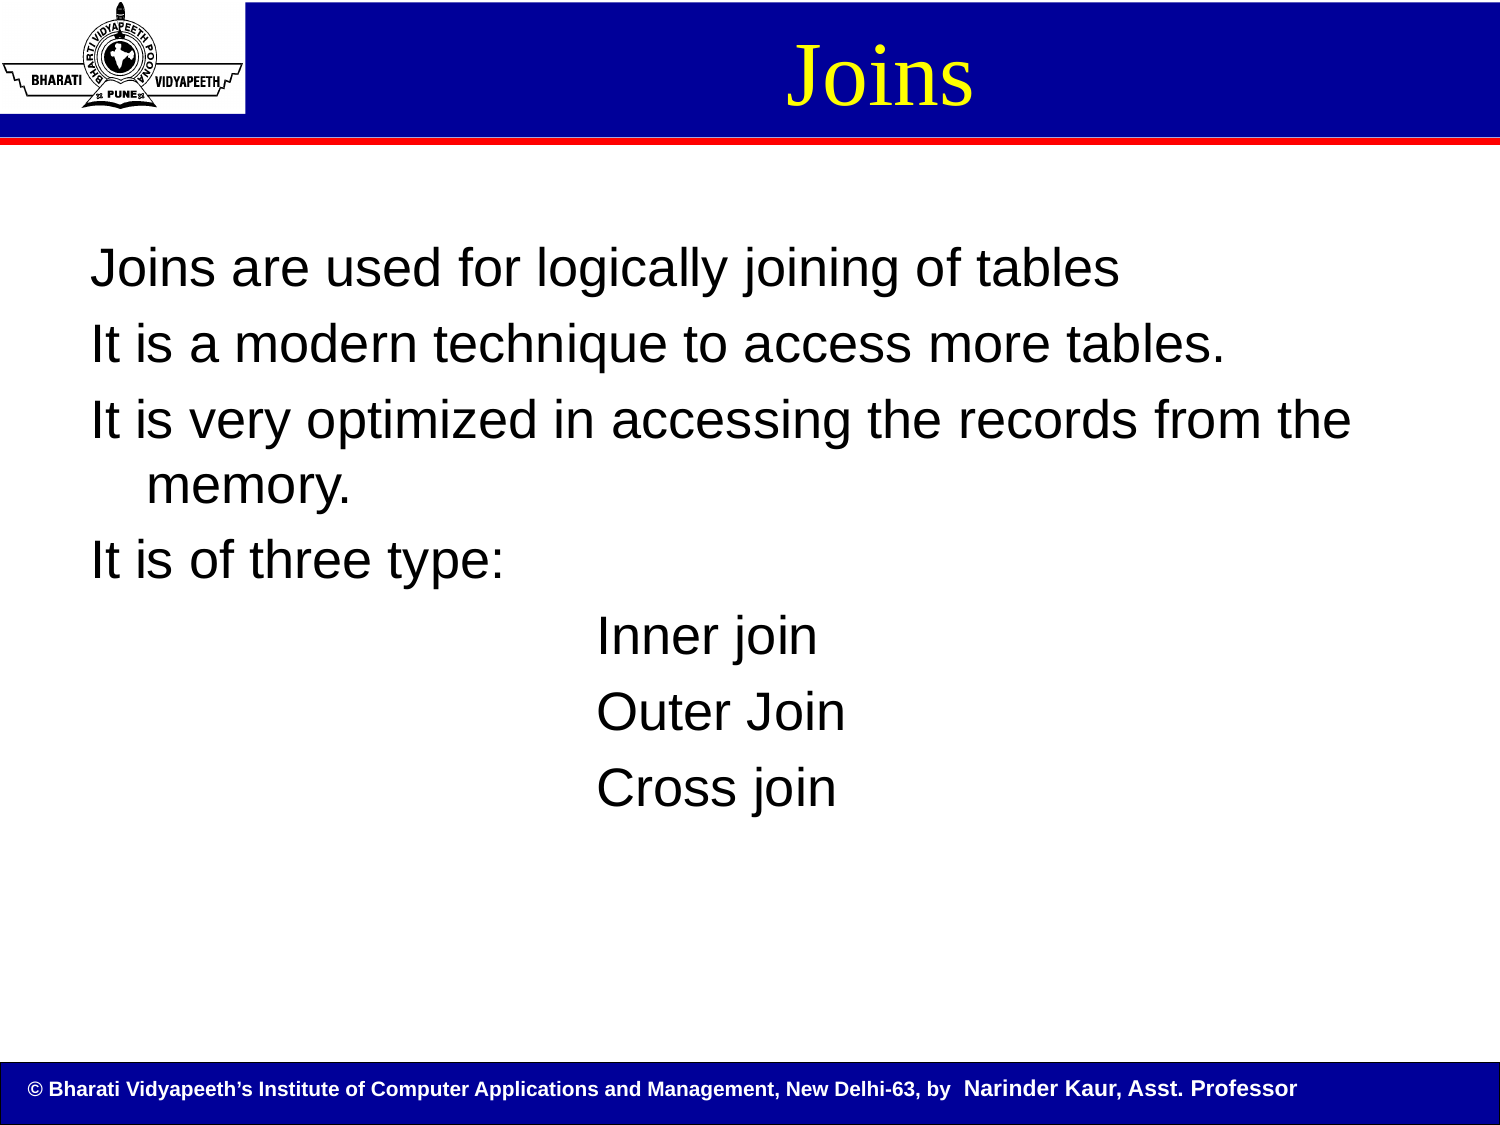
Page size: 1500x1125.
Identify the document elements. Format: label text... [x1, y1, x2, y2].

title Joins [262, 0, 1500, 138]
picture [2, 2, 243, 109]
list Joins are used for logically joining of tables It is a modern technique to access more tables. It is very optimized in accessing the records from the memory. It is of three type: Inner join Outer Join Cross join [74, 224, 1426, 1063]
